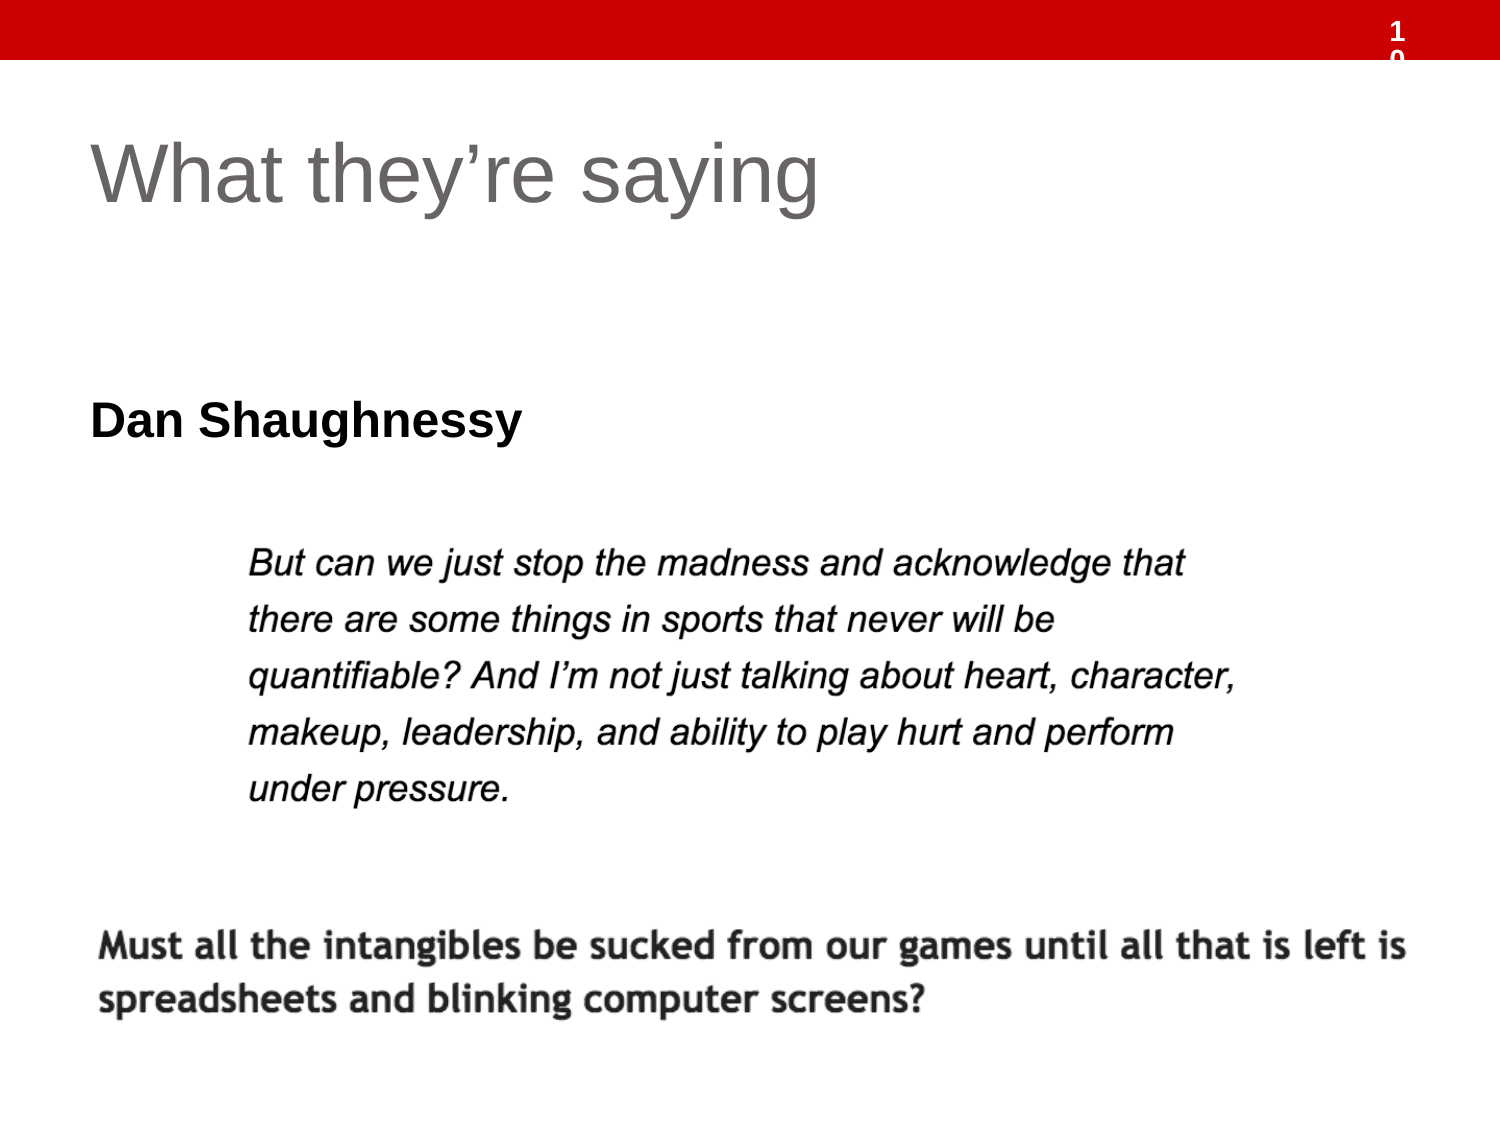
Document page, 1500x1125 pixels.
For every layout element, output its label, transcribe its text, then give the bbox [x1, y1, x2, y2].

picture [74, 897, 1495, 1060]
title What they’re saying [75, 87, 1425, 250]
picture [233, 517, 1265, 820]
list Dan Shaughnessy [75, 380, 1425, 770]
slide_number 10 [1374, 3, 1425, 57]
